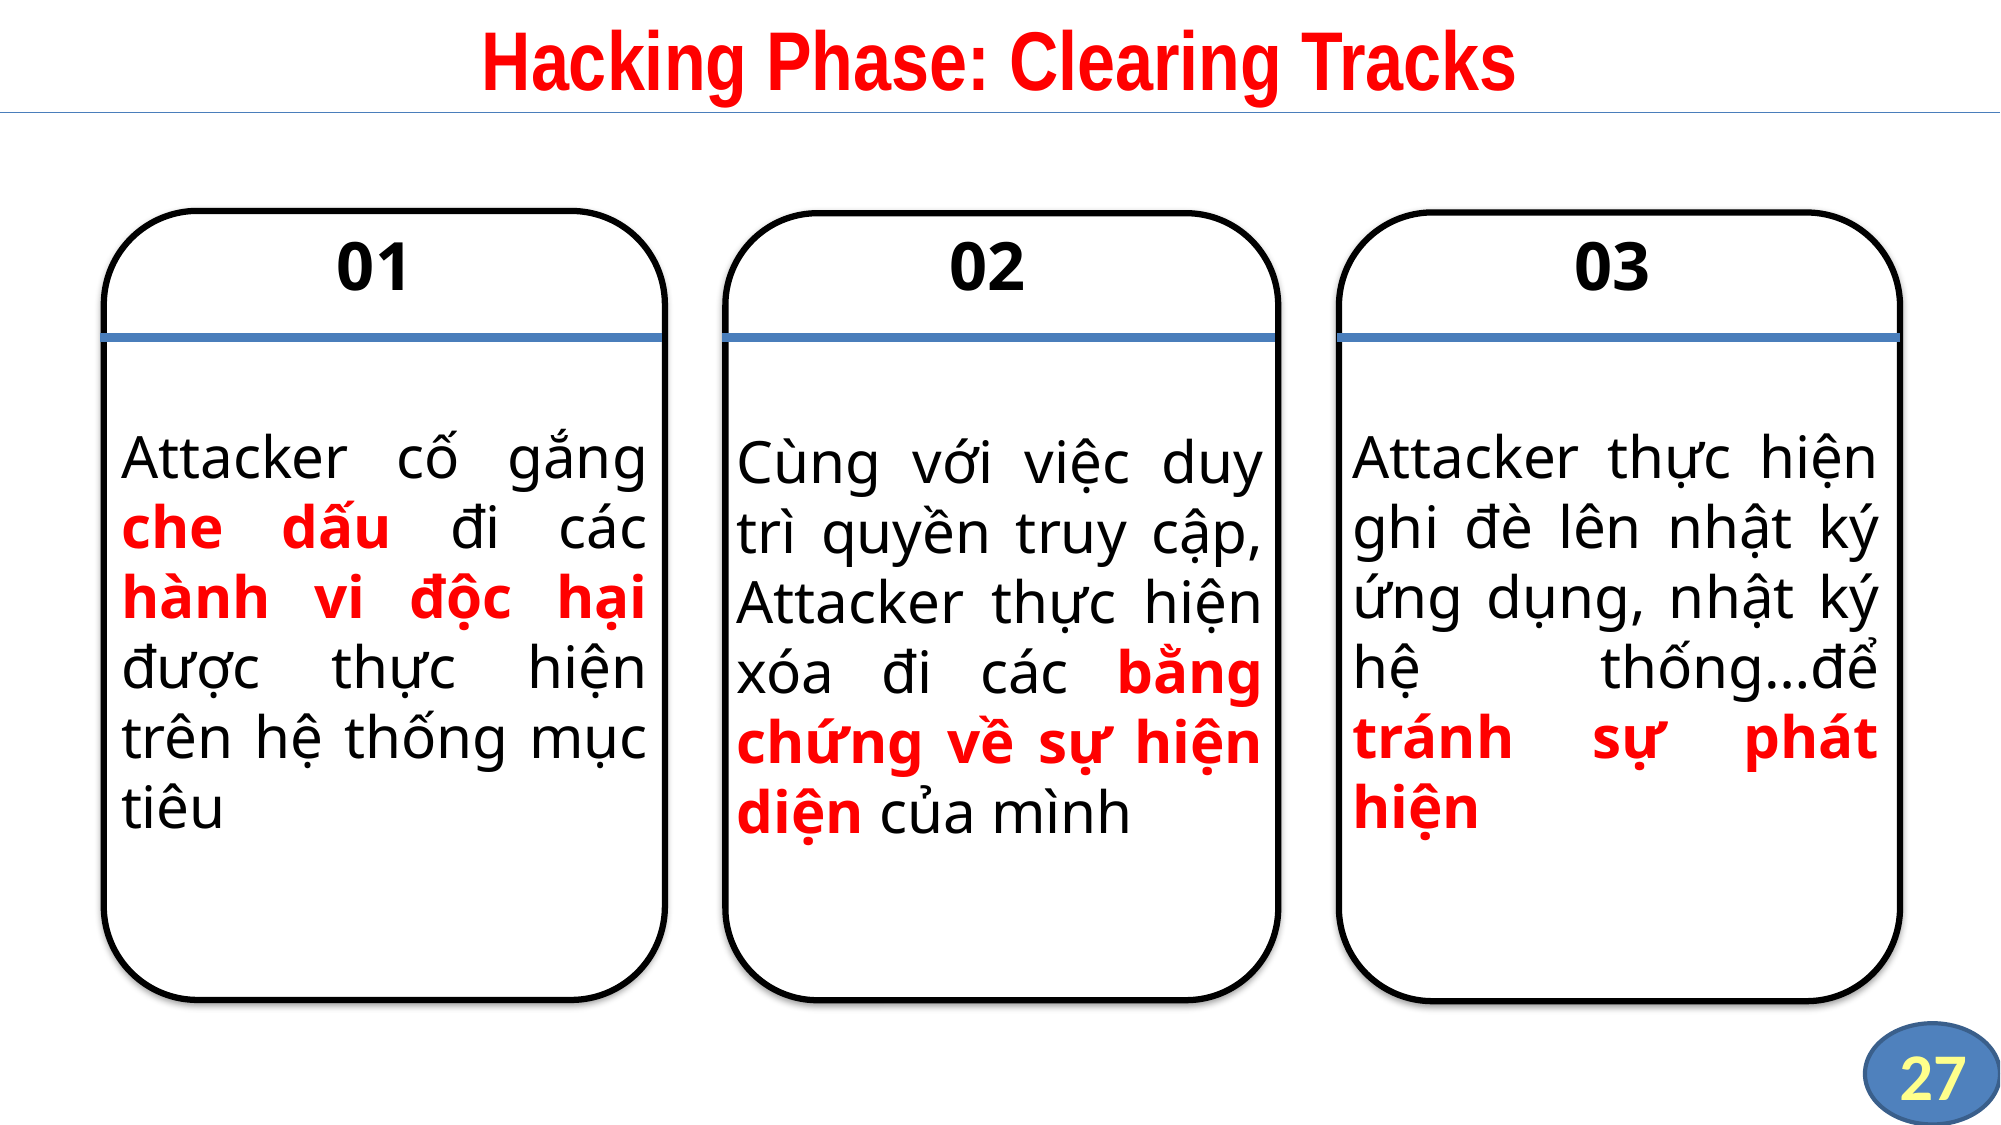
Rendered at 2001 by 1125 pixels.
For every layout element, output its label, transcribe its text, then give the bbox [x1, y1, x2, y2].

slide_number 27 [1866, 1023, 2000, 1125]
title Hacking Phase: Clearing Tracks [0, 0, 2000, 113]
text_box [103, 112, 1901, 1109]
